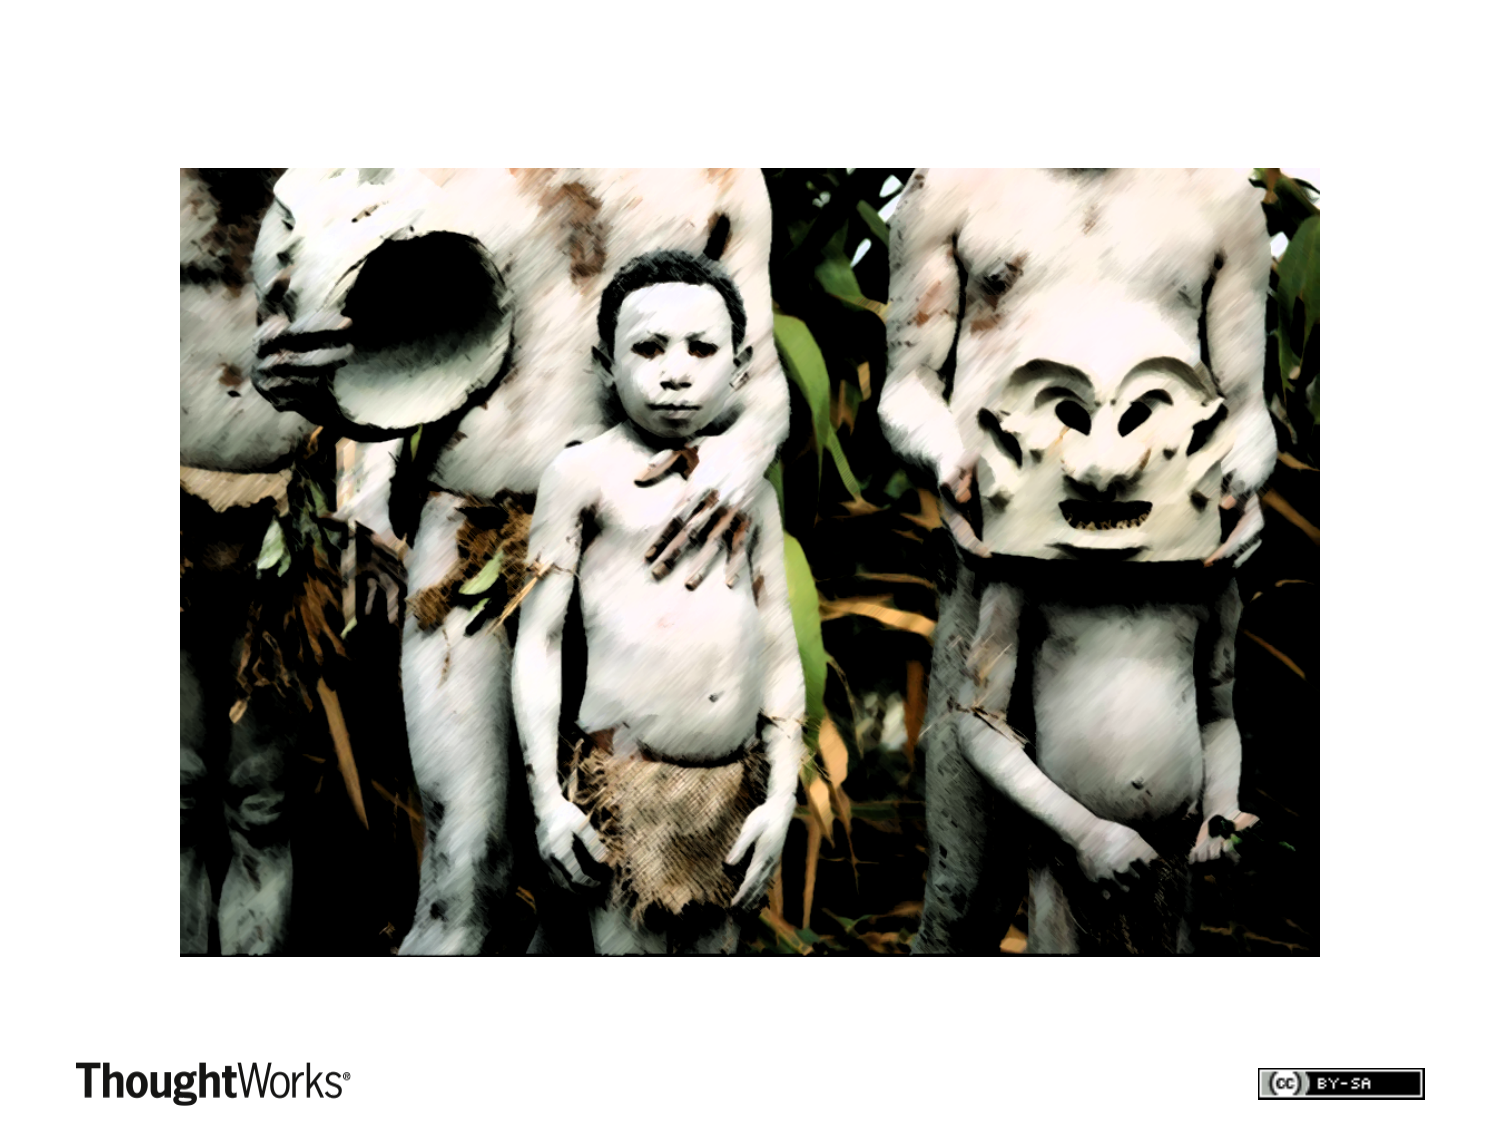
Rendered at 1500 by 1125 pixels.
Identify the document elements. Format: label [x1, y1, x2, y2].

picture [75, 1062, 351, 1106]
picture [1258, 1068, 1425, 1100]
picture [179, 168, 1320, 957]
